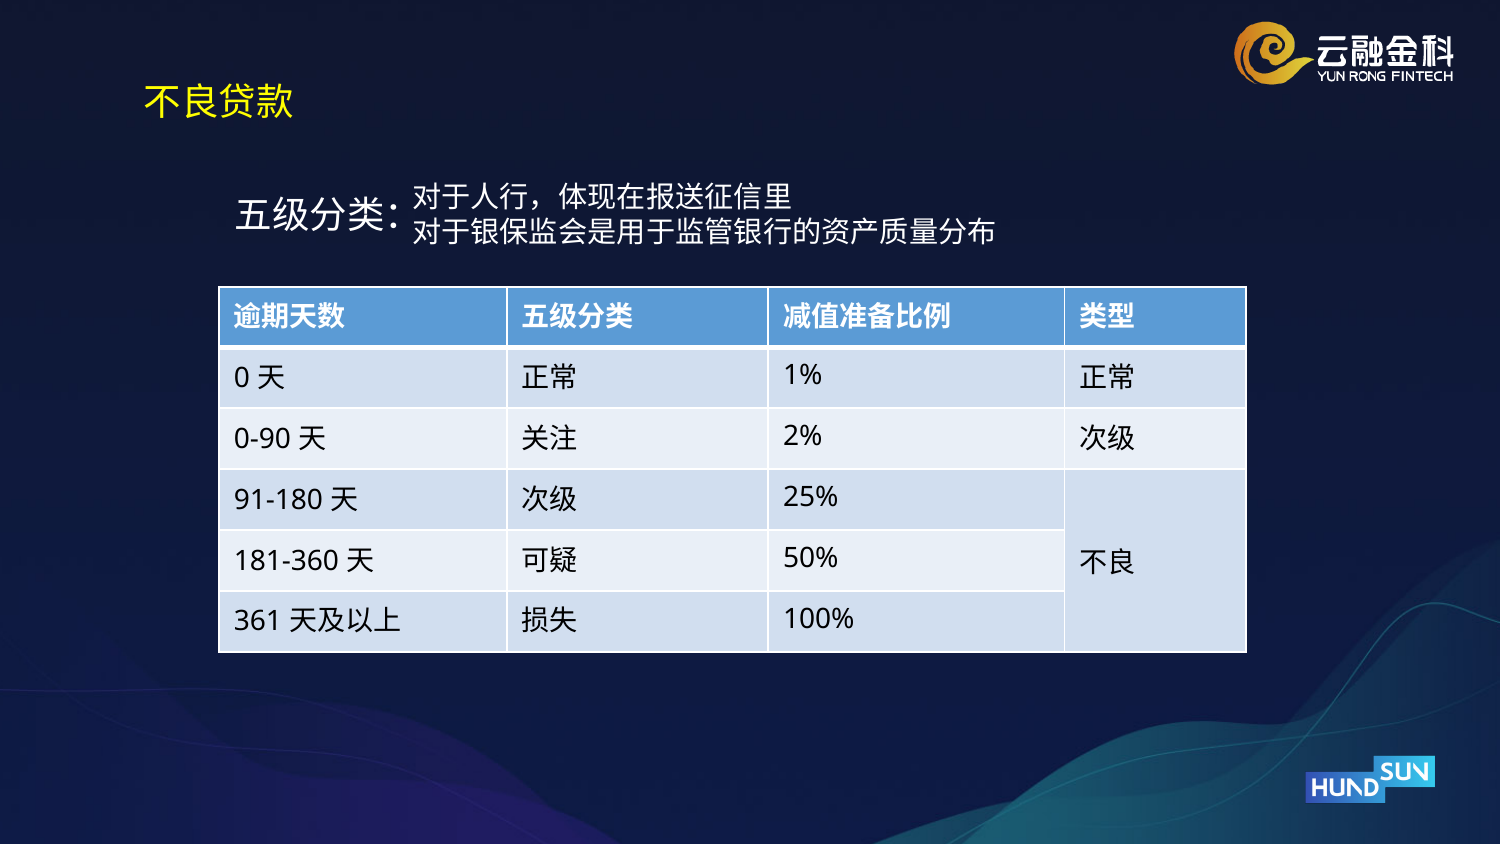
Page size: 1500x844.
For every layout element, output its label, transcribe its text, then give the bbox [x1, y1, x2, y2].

table_header 类型 [1065, 288, 1245, 345]
table_cell 361天及以上 [220, 592, 506, 651]
table_cell 0-90天 [220, 409, 506, 468]
table_cell 关注 [508, 409, 767, 468]
table_cell 1% [769, 350, 1064, 407]
table_cell 91-180天 [220, 470, 506, 529]
table_header 减值准备比例 [769, 288, 1064, 345]
table_cell 损失 [508, 592, 767, 651]
table_cell 次级 [1065, 409, 1245, 468]
table_cell 正常 [508, 350, 767, 407]
table_cell 次级 [508, 470, 767, 529]
text_box 不良贷款 [128, 70, 309, 131]
table_header 逾期天数 [220, 288, 506, 345]
table_header 五级分类 [508, 288, 767, 345]
table_cell 100% [769, 592, 1064, 651]
text_box 对于人行，体现在报送征信里 对于银保监会是用于监管银行的资产质量分布 [397, 171, 1148, 256]
table_cell 0天 [220, 350, 506, 407]
table_cell 25% [769, 470, 1064, 529]
table_cell 2% [769, 409, 1064, 468]
table_cell 181-360天 [220, 531, 506, 590]
picture [0, 0, 1500, 844]
text_box 五级分类： [220, 183, 397, 244]
table_cell 正常 [1065, 350, 1245, 407]
table_cell 可疑 [508, 531, 767, 590]
table_cell 不良 [1065, 470, 1245, 651]
table_cell 50% [769, 531, 1064, 590]
